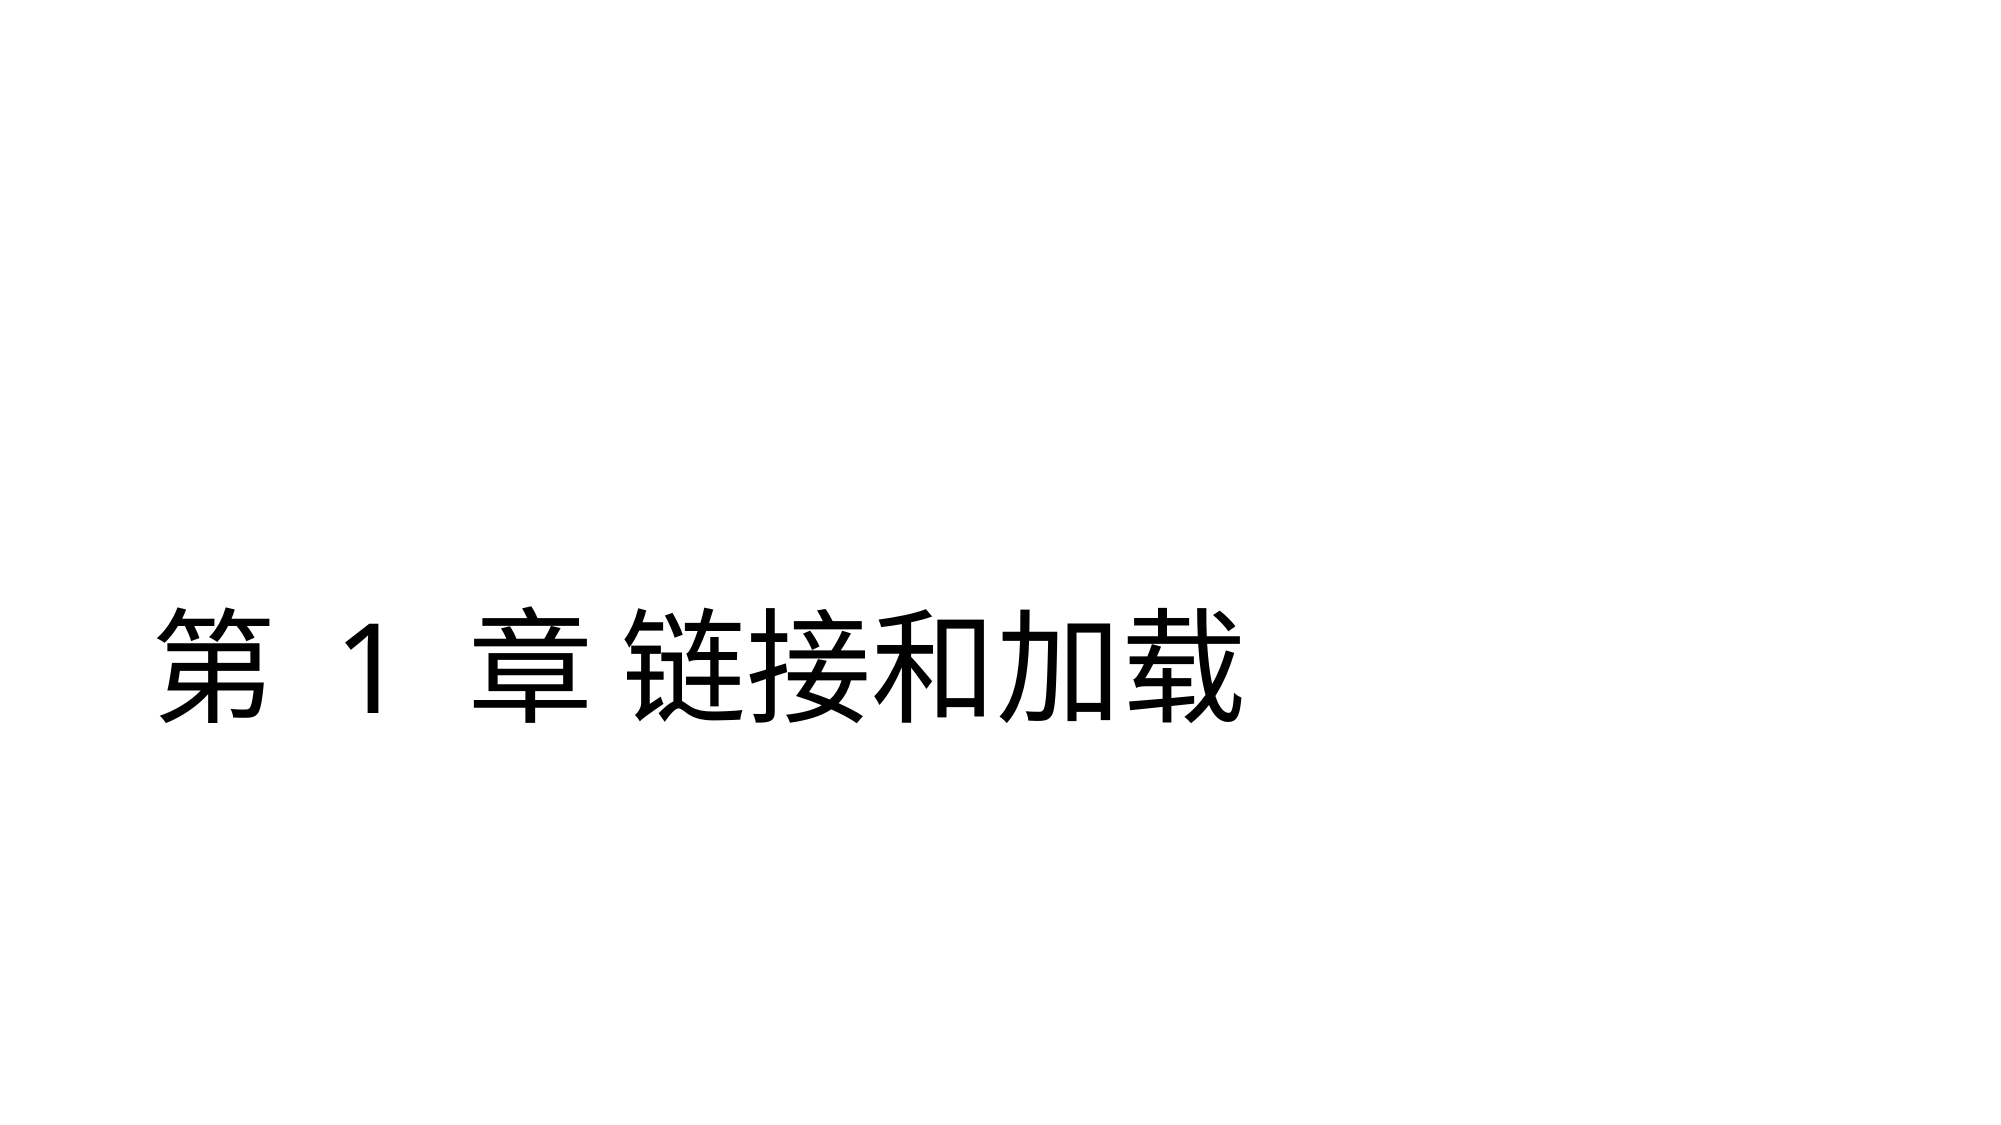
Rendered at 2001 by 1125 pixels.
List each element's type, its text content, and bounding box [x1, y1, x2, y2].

title 第 1 章 链接和加载 [136, 280, 1862, 749]
